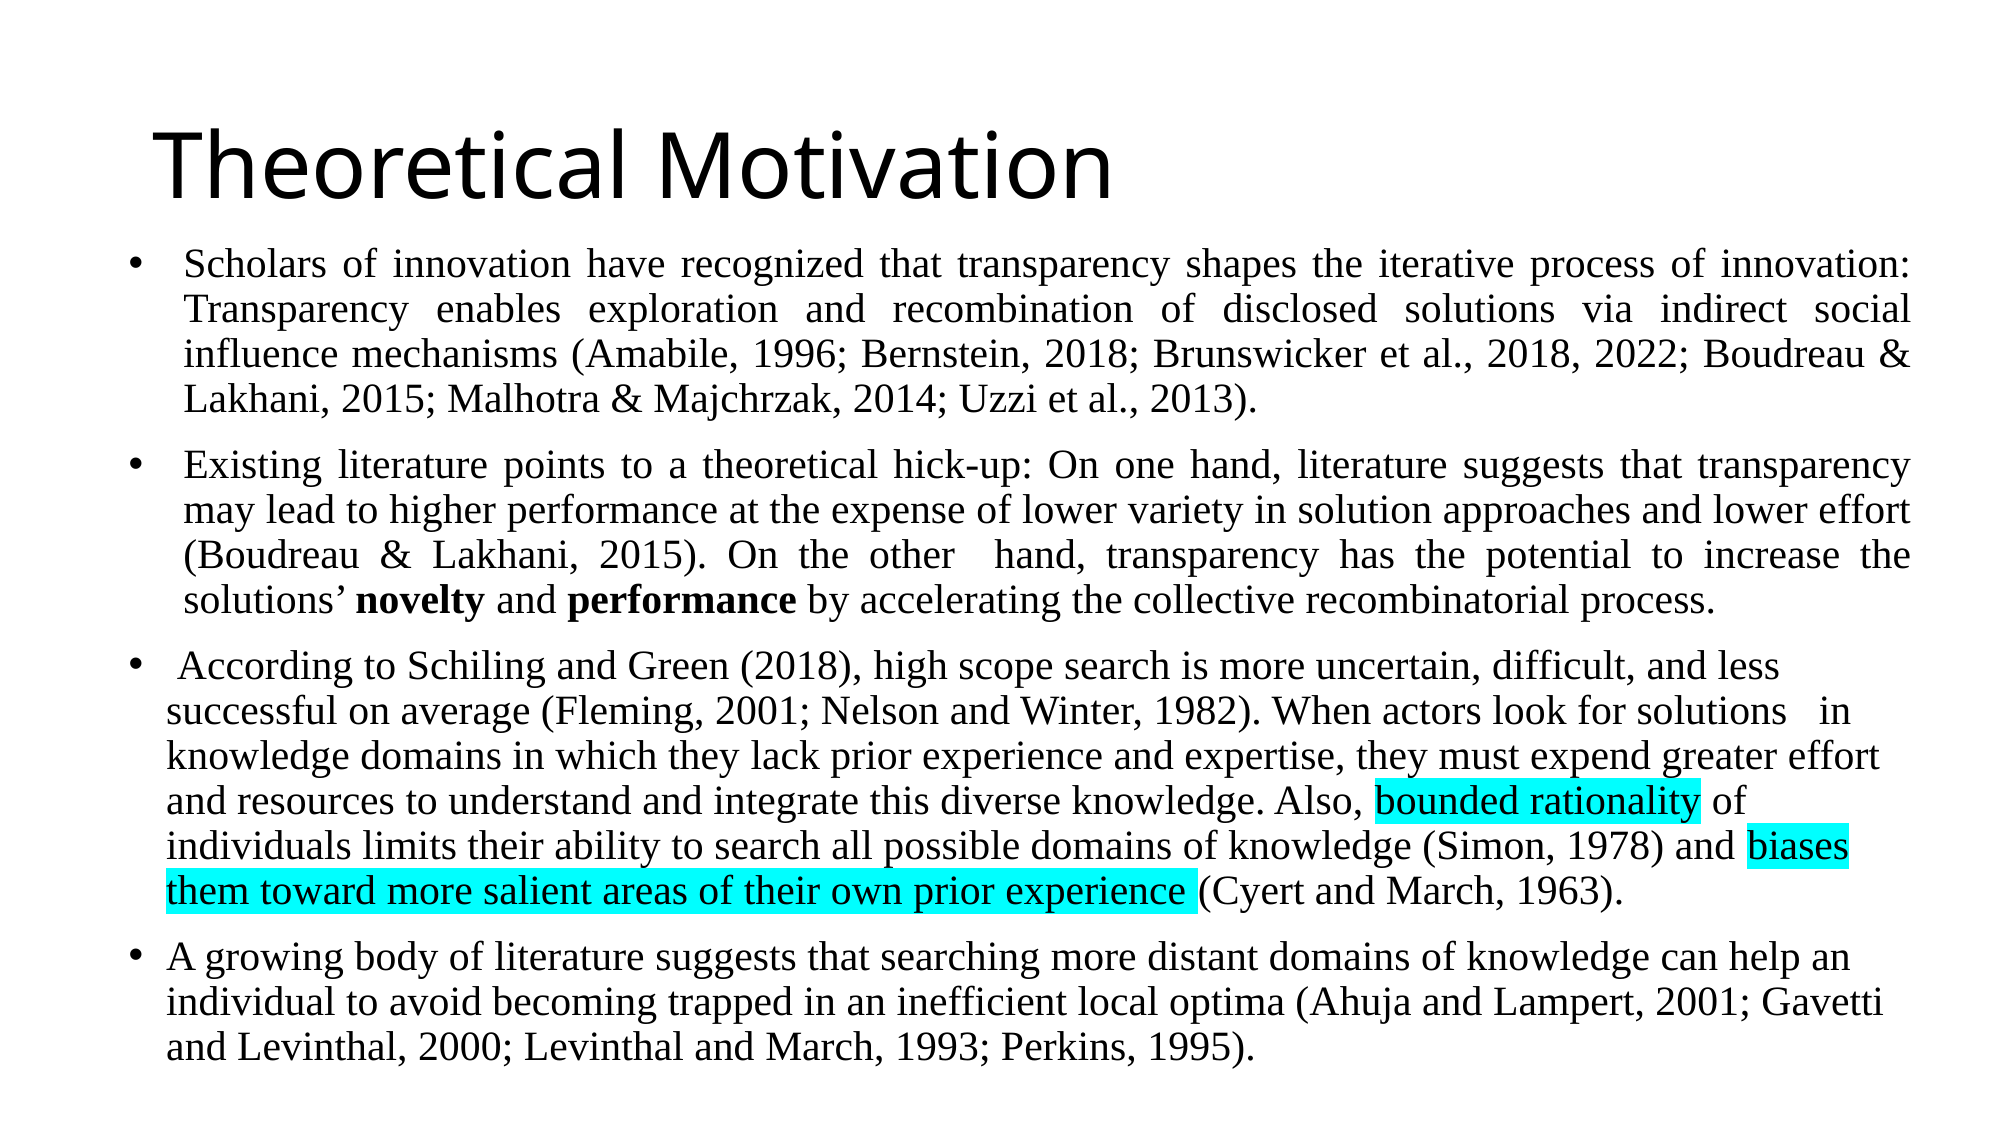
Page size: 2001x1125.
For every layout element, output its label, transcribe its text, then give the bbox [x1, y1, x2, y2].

title Theoretical Motivation [137, 59, 1863, 234]
list Scholars of innovation have recognized that transparency shapes the iterative process of innovation: Transparency enables exploration and recombination of disclosed solutions via indirect social influence mechanisms (Amabile, 1996; Bernstein, 2018; Brunswicker et al., 2018, 2022; Boudreau & Lakhani, 2015; Malhotra & Majchrzak, 2014; Uzzi et al., 2013). Existing literature points to a theoretical hick-up: On one hand, literature suggests that transparency may lead to higher performance at the expense of lower variety in solution approaches and lower effort (Boudreau & Lakhani, 2015). On the other hand, transparency has the potential to increase the solutions’ novelty and performance by accelerating the collective recombinatorial process. According to Schiling and Green (2018), high scope search is more uncertain, difficult, and less successful on average (Fleming, 2001; Nelson and Winter, 1982). When actors look for solutions in knowledge domains in which they lack prior experience and expertise, they must expend greater effort and resources to understand and integrate this diverse knowledge. Also, bounded rationality of individuals limits their ability to search all possible domains of knowledge (Simon, 1978) and biases them toward more salient areas of their own prior experience (Cyert and March, 1963). A growing body of literature suggests that searching more distant domains of knowledge can help an individual to avoid becoming trapped in an inefficient local optima (Ahuja and Lampert, 2001; Gavetti and Levinthal, 2000; Levinthal and March, 1993; Perkins, 1995). [113, 234, 1928, 1095]
